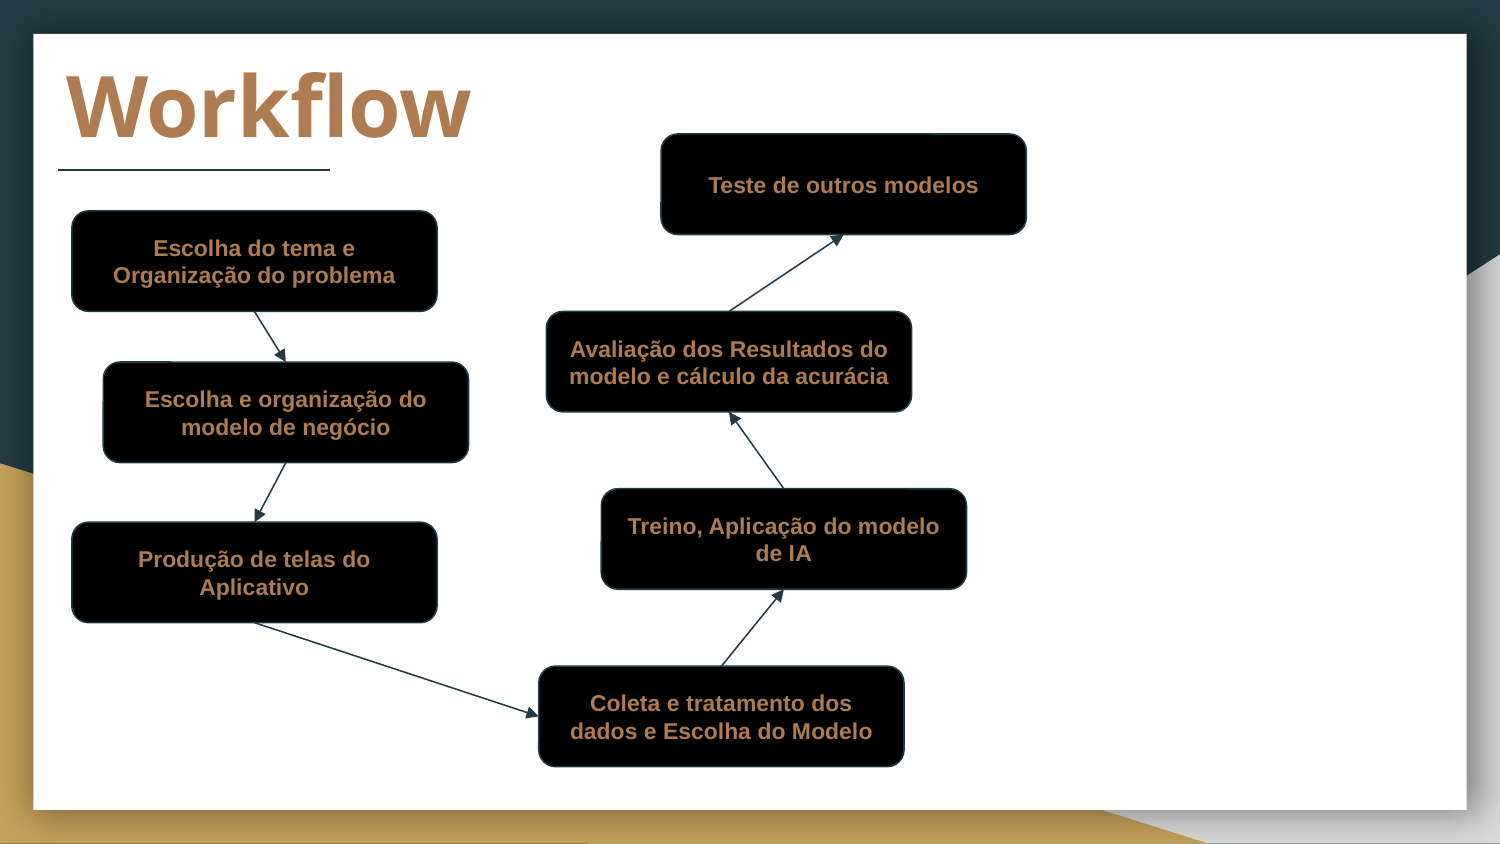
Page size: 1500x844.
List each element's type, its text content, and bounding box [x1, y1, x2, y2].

text_box Teste de outros modelos [661, 133, 1027, 235]
title Workflow [51, 37, 602, 171]
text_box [728, 234, 844, 312]
text_box Coleta e tratamento dos dados e Escolha do Modelo [538, 666, 905, 767]
text_box Escolha e organização do modelo de negócio [103, 362, 469, 463]
text_box Avaliação dos Resultados do modelo e cálculo da acurácia [546, 311, 912, 412]
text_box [254, 311, 287, 363]
text_box Escolha do tema e Organização do problema [71, 210, 438, 312]
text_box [728, 411, 785, 490]
text_box Produção de telas do Aplicativo [71, 522, 438, 623]
text_box Treino, Aplicação do modelo de IA [601, 488, 967, 590]
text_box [254, 622, 540, 717]
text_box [721, 588, 785, 667]
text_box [254, 462, 287, 523]
